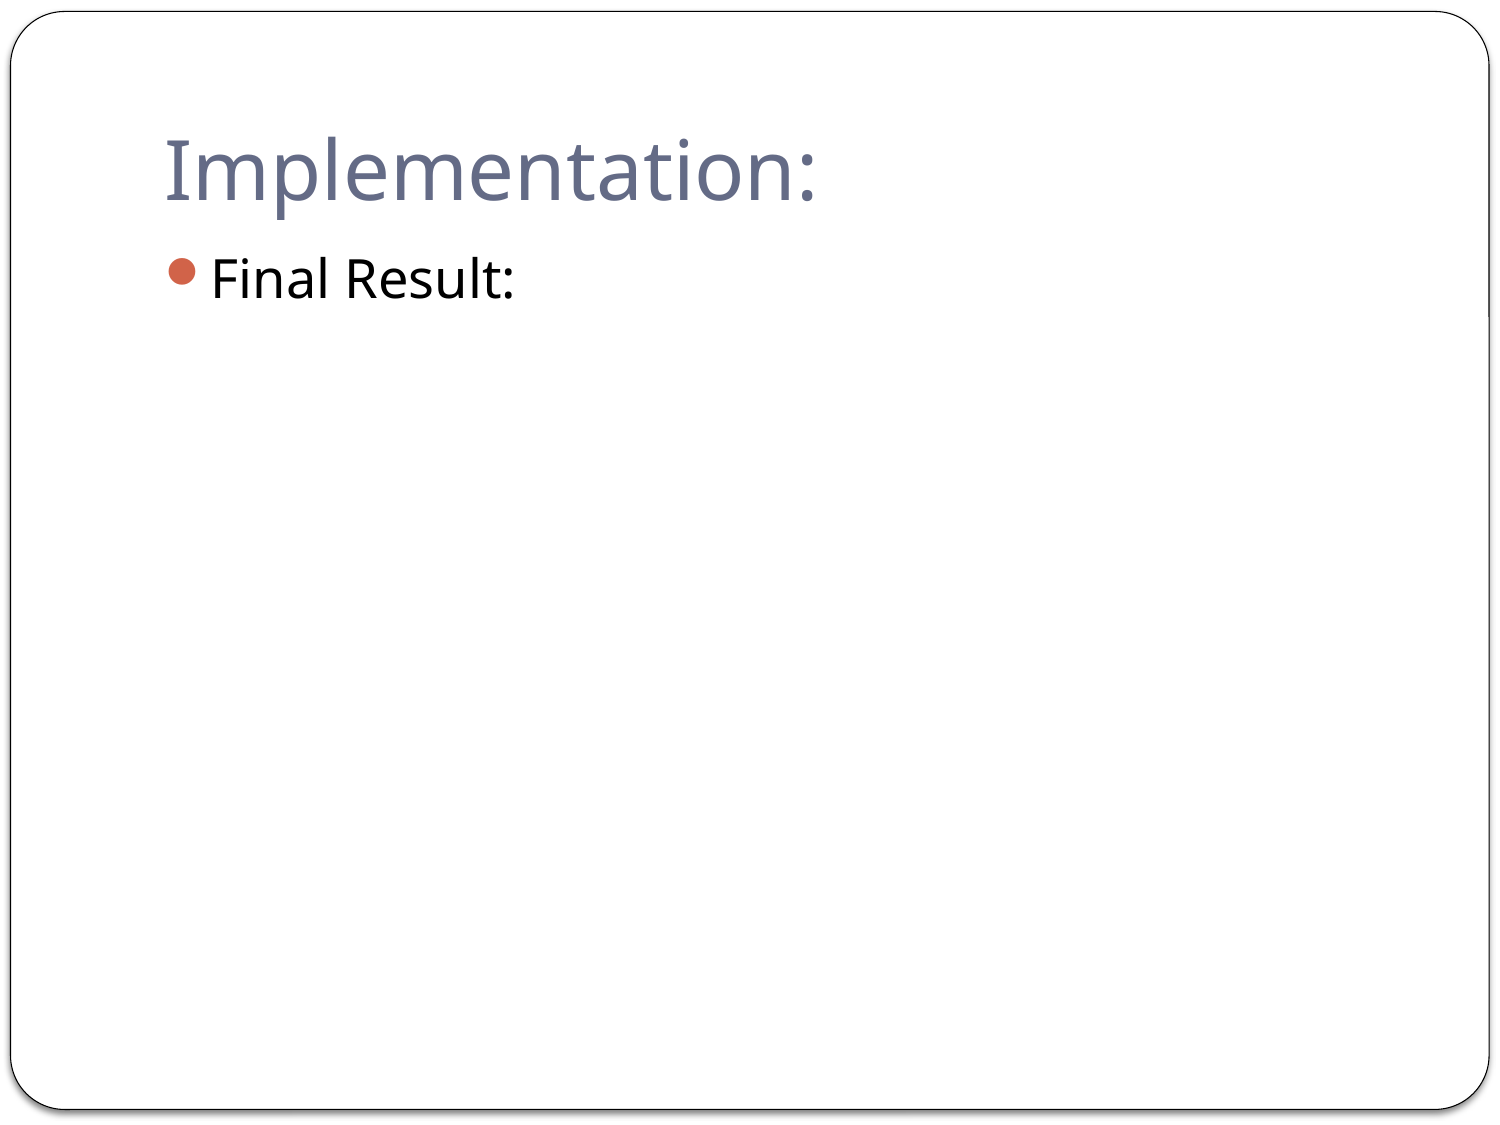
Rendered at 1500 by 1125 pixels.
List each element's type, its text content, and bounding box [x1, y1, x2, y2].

list Final Result: [150, 237, 1425, 988]
title Implementation: [150, 45, 1425, 233]
